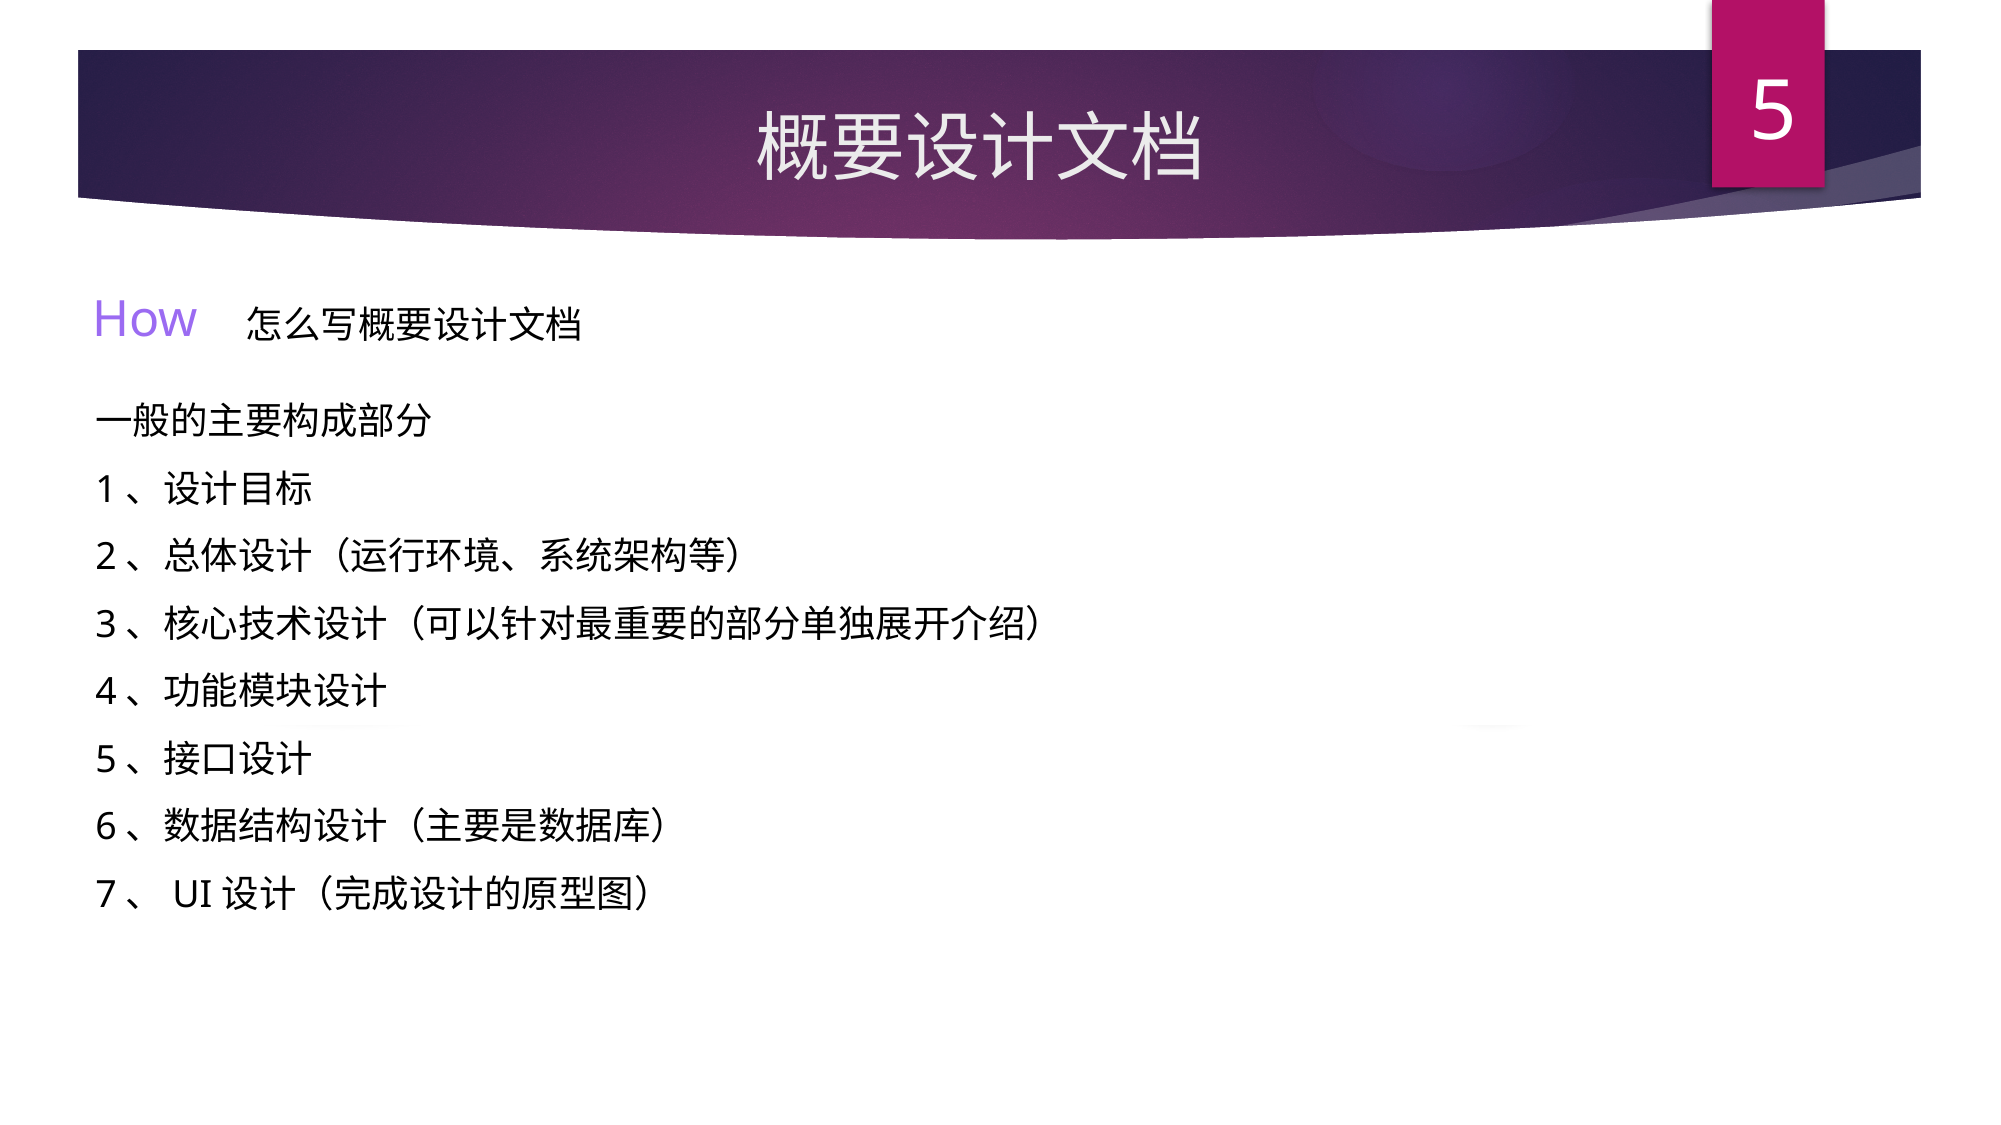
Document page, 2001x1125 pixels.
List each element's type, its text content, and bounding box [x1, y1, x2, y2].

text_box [34, 278, 601, 355]
text_box 概要设计文档 [740, 86, 1304, 203]
text_box 一般的主要构成部分 1、设计目标 2、总体设计（运行环境、系统架构等） 3、核心技术设计（可以针对最重要的部分单独展开介绍） 4、功能模块设计 5、接口设计 6、数据结构设计（主要是数据库） 7、UI设计（完成设计的原型图） [80, 389, 1544, 968]
text_box 5 [1734, 49, 1804, 164]
